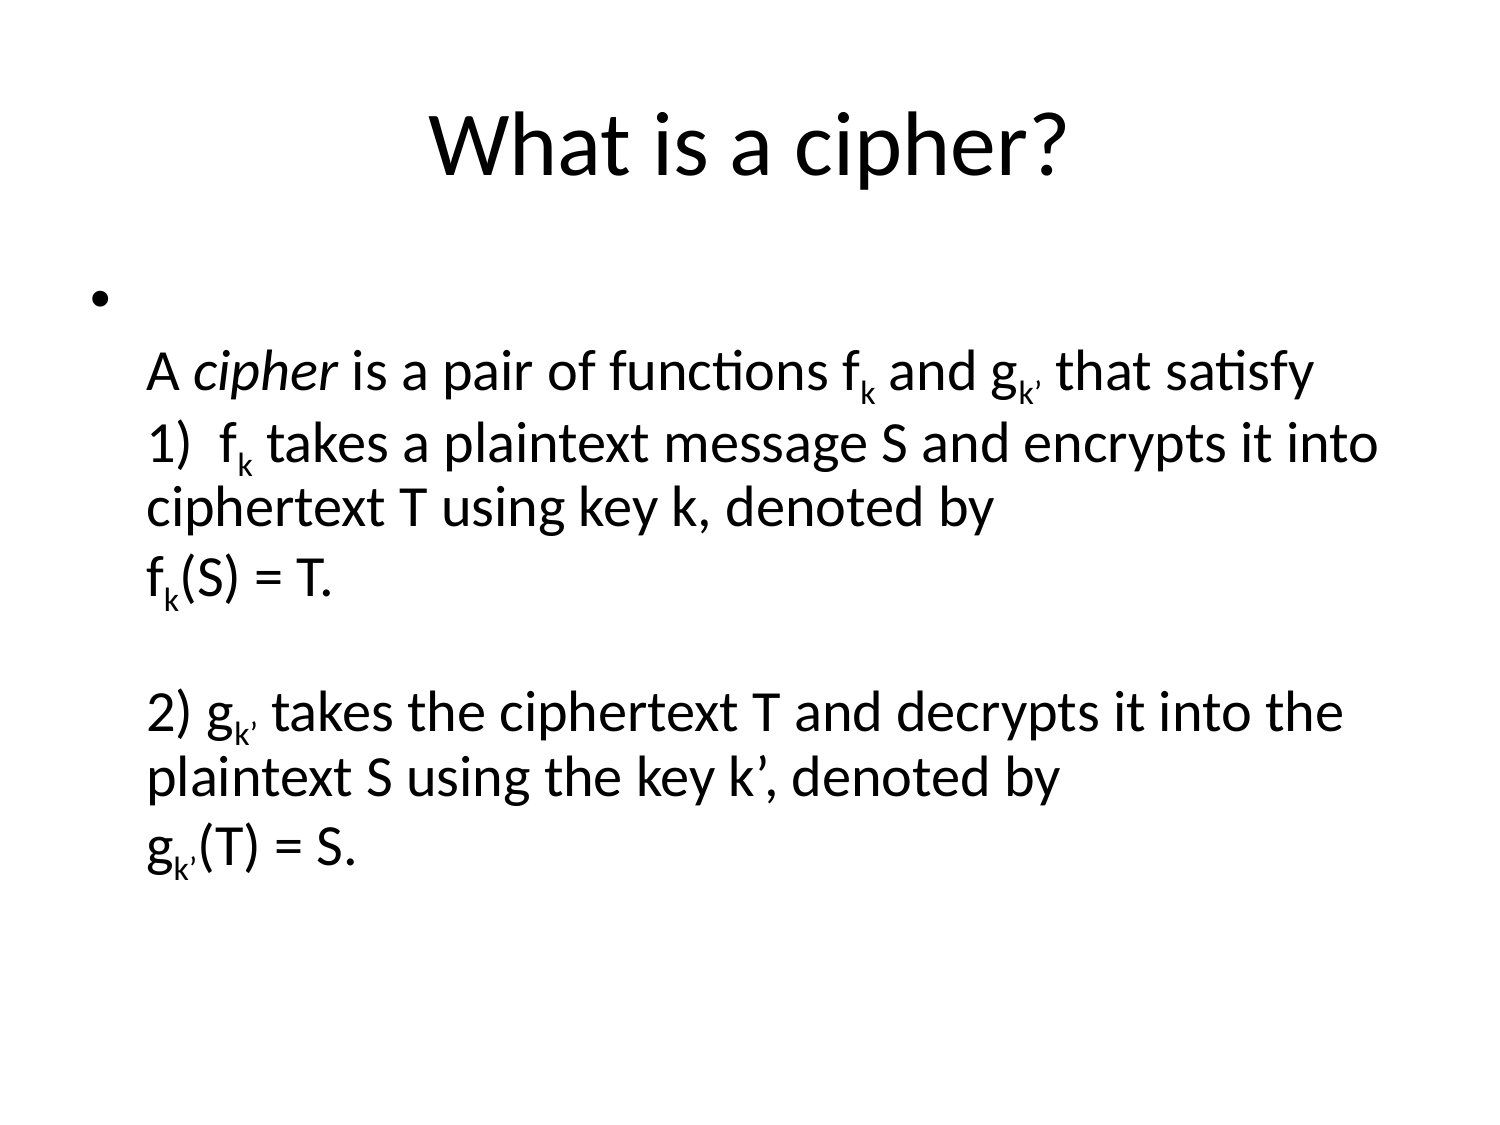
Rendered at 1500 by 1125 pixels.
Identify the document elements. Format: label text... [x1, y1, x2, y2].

list A cipher is a pair of functions fk and gk’ that satisfy 1) fk takes a plaintext message S and encrypts it into ciphertext T using key k, denoted by fk(S) = T. 2) gk’ takes the ciphertext T and decrypts it into the plaintext S using the key k’, denoted by gk’(T) = S. [75, 262, 1425, 1005]
title What is a cipher? [75, 45, 1425, 233]
